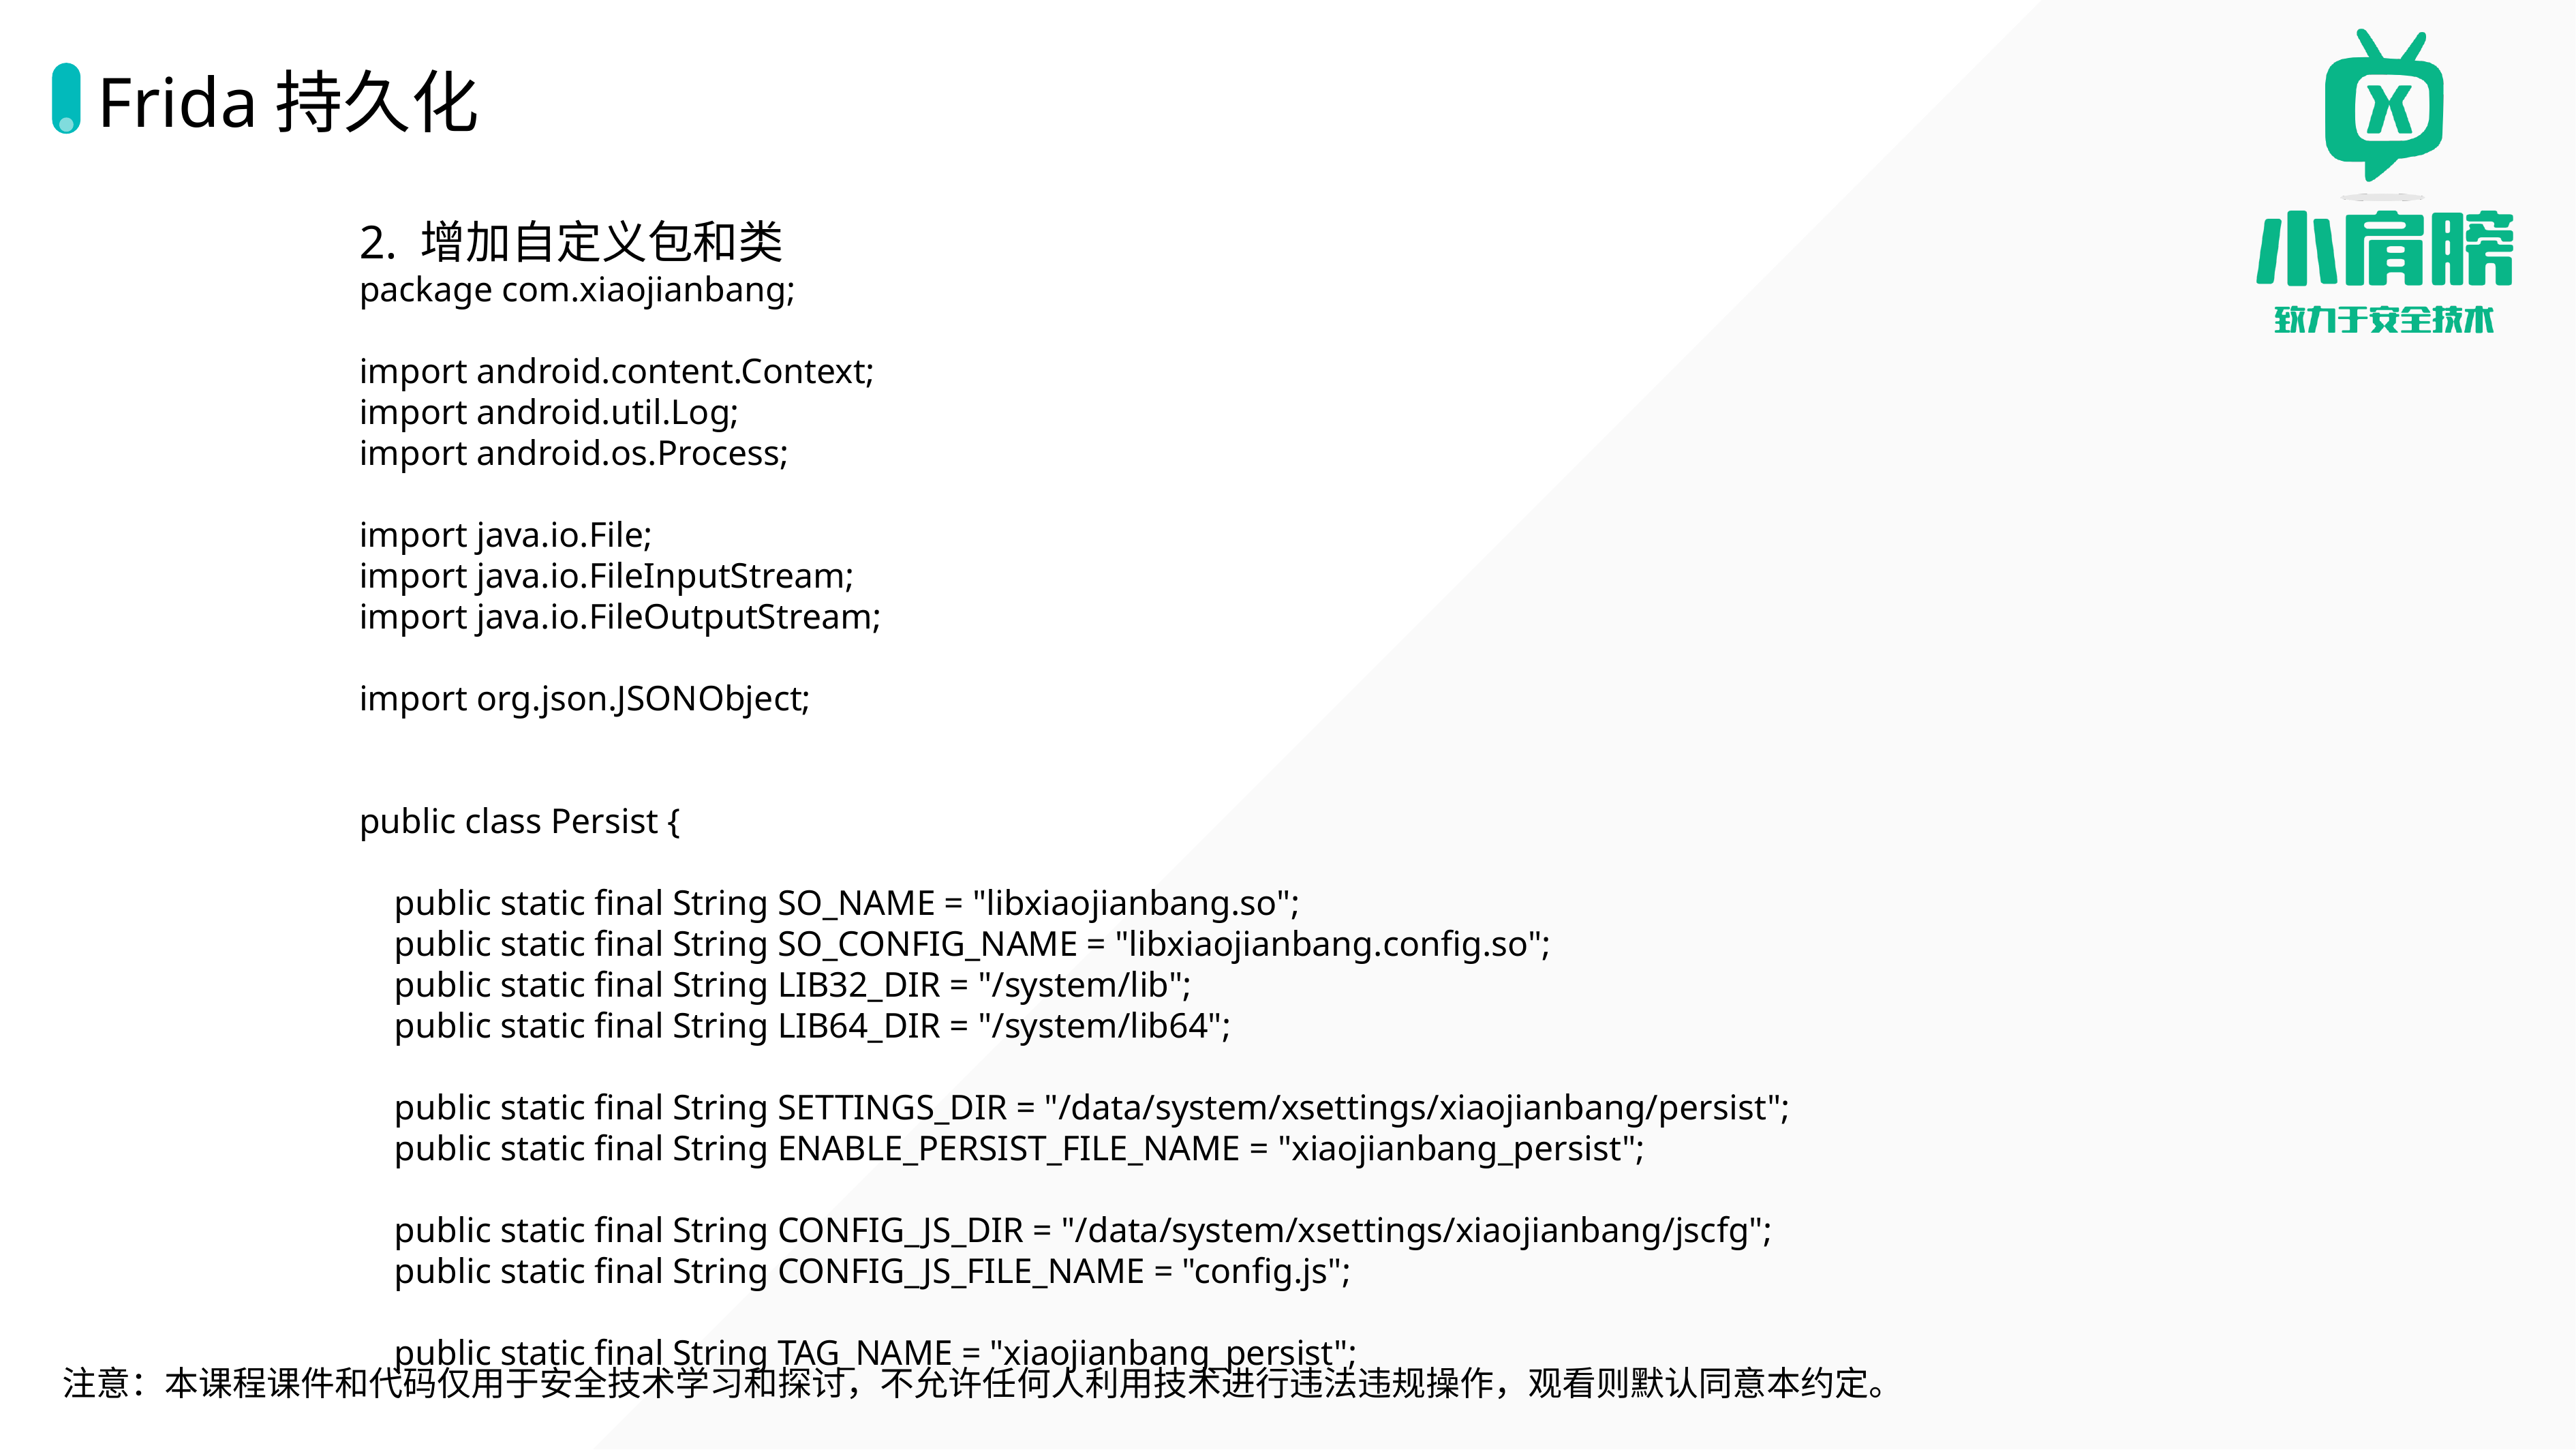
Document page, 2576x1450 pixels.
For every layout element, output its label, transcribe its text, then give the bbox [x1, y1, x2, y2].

text_box 2. 增加自定义包和类 package com.xiaojianbang; import android.content.Context; import android.util.Log; import android.os.Process; import java.io.File; import java.io.FileInputStream; import java.io.FileOutputStream; import org.json.JSONObject; public class Persist { public static final String SO_NAME = "libxiaojianbang.so"; public static final String SO_CONFIG_NAME = "libxiaojianbang.config.so"; public static final String LIB32_DIR = "/system/lib"; public static final String LIB64_DIR = "/system/lib64"; public static final String SETTINGS_DIR = "/data/system/xsettings/xiaojianbang/persist"; public static final String ENABLE_PERSIST_FILE_NAME = "xiaojianbang_persist"; public static final String CONFIG_JS_DIR = "/data/system/xsettings/xiaojianbang/jscfg"; public static final String CONFIG_JS_FILE_NAME = "config.js"; public static final String TAG_NAME = "xiaojianbang_persist"; public static void LOGD(String msg) { Log.d(TAG_NAME, msg); } private static boolean saveFile(String filePath, String textMsg) { try{ FileOutputStream fileOutputStream = new FileOutputStream(filePath); fileOutputStream.write(textMsg.getBytes("utf-8")); fileOutputStream.flush(); fileOutputStream.close(); return true; } catch (Exception e) { e.printStackTrace(); } return false; } private static boolean copyFile(File srcFile, File dstFile) { try{ FileInputStream fileInputStream = new FileInputStream(srcFile); FileOutputStream fileOutputStream = new FileOutputStream(dstFile); byte[] data = new byte[16 * 1024]; int len = -1; while((len = fileInputStream.read(data)) != -1) { fileOutputStream.write(data,0, len); fileOutputStream.flush(); } fileInputStream.close(); fileOutputStream.close(); return true; } catch (Exception e) { e.printStackTrace(); } return false; } // 判断app是否打开自动注入脚本功能 public static boolean isEnablePersist(String pkgName) { // 判断文件是否存在 /data/system/xsettings/xiaojianbang/persist/com.xiaojianbang.app/xiaojianbang_persist File enableFile = new File(SETTINGS_DIR, pkgName + File.separator + ENABLE_PERSIST_FILE_NAME); return enableFile.exists(); } // 获取源JS文件路径 private static File getConfigJSPath(String pkgName) { // /data/system/xsettings/xiaojianbang/jscfg/com.xiaojianbang.app/config.js return new File(CONFIG_JS_DIR, pkgName + File.separator + CONFIG_JS_FILE_NAME); } // 拷贝源JS文件到app私有目录 private static File copyJSFile(Context context, String pkgName) { // 判断源JS文件是否存在 File srcJSFile = getConfigJSPath(pkgName); if(!srcJSFile.exists()) { LOGD("srcJSFile not exists"); return null; } // 拷贝源JS文件到app私有目录 // /data/data/com.xiaojianbang.app/files/config.js File dstJSFile = new File(context.getFilesDir(), CONFIG_JS_FILE_NAME); boolean isCopyJSOk = copyFile(srcJSFile, dstJSFile); if(!isCopyJSOk){ LOGD("copyJSFile fail: " + srcJSFile + " -> " + dstJSFile); return null; } return dstJSFile; } // 生成Gadget配置文件 private static boolean genGadgetConfig(Context context, File dstJSFile) { JSONObject jsonObject = new JSONObject(); JSONObject childObj = new JSONObject(); try { childObj.put("type", "script"); childObj.put("path", dstJSFile.toString()); jsonObject.put("interaction", childObj); }catch (Exception e){ e.printStackTrace(); return false; } String configFilePath = context.getFilesDir() + File.separator + SO_CONFIG_NAME; boolean isSaveOk = saveFile(configFilePath, jsonObject.toString()); if(!isSaveOk){ LOGD("saveFile fail: " + configFilePath); return false; } return true; } // 拷贝源so文件到app私有目录 private static File copySoFile(Context context) { // 判断源so文件是否存在 // /system/lib/libxiaojianbang.so // /system/lib64/libxiaojianbang.so File srcSoFile = new File(LIB32_DIR, SO_NAME); if(Process.is64Bit()) { srcSoFile = new File(LIB64_DIR, SO_NAME); } if(!srcSoFile.exists()) { LOGD("srcSoFile not exists"); return null; } // 拷贝源so文件到app私有目录 // /data/data/com.xiaojianbang.app/files/libxiaojianbang.so File dstSoFile = new File(context.getFilesDir(), SO_NAME); if(srcSoFile.length() != dstSoFile.length()) { boolean isCopyFileOk = copyFile(srcSoFile, dstSoFile); if(!isCopyFileOk){ LOGD("copySoFile fail: " + srcSoFile + " -> " + dstSoFile); return null; } } return dstSoFile; } // 进行Frida Gadget持久化 public static boolean doXiaojianbangPersist(Context context, String pkgName) { File dstJSFile = copyJSFile(context, pkgName); if(null == dstJSFile) return false; if(!genGadgetConfig(context, dstJSFile)) return false; File dstSoFile = copySoFile(context); if(null == dstSoFile) return false; System.load(dstSoFile.toString()); return true; } } [354, 208, 2222, 1449]
picture [2216, 0, 2561, 361]
title Frida持久化 [87, 0, 1405, 232]
